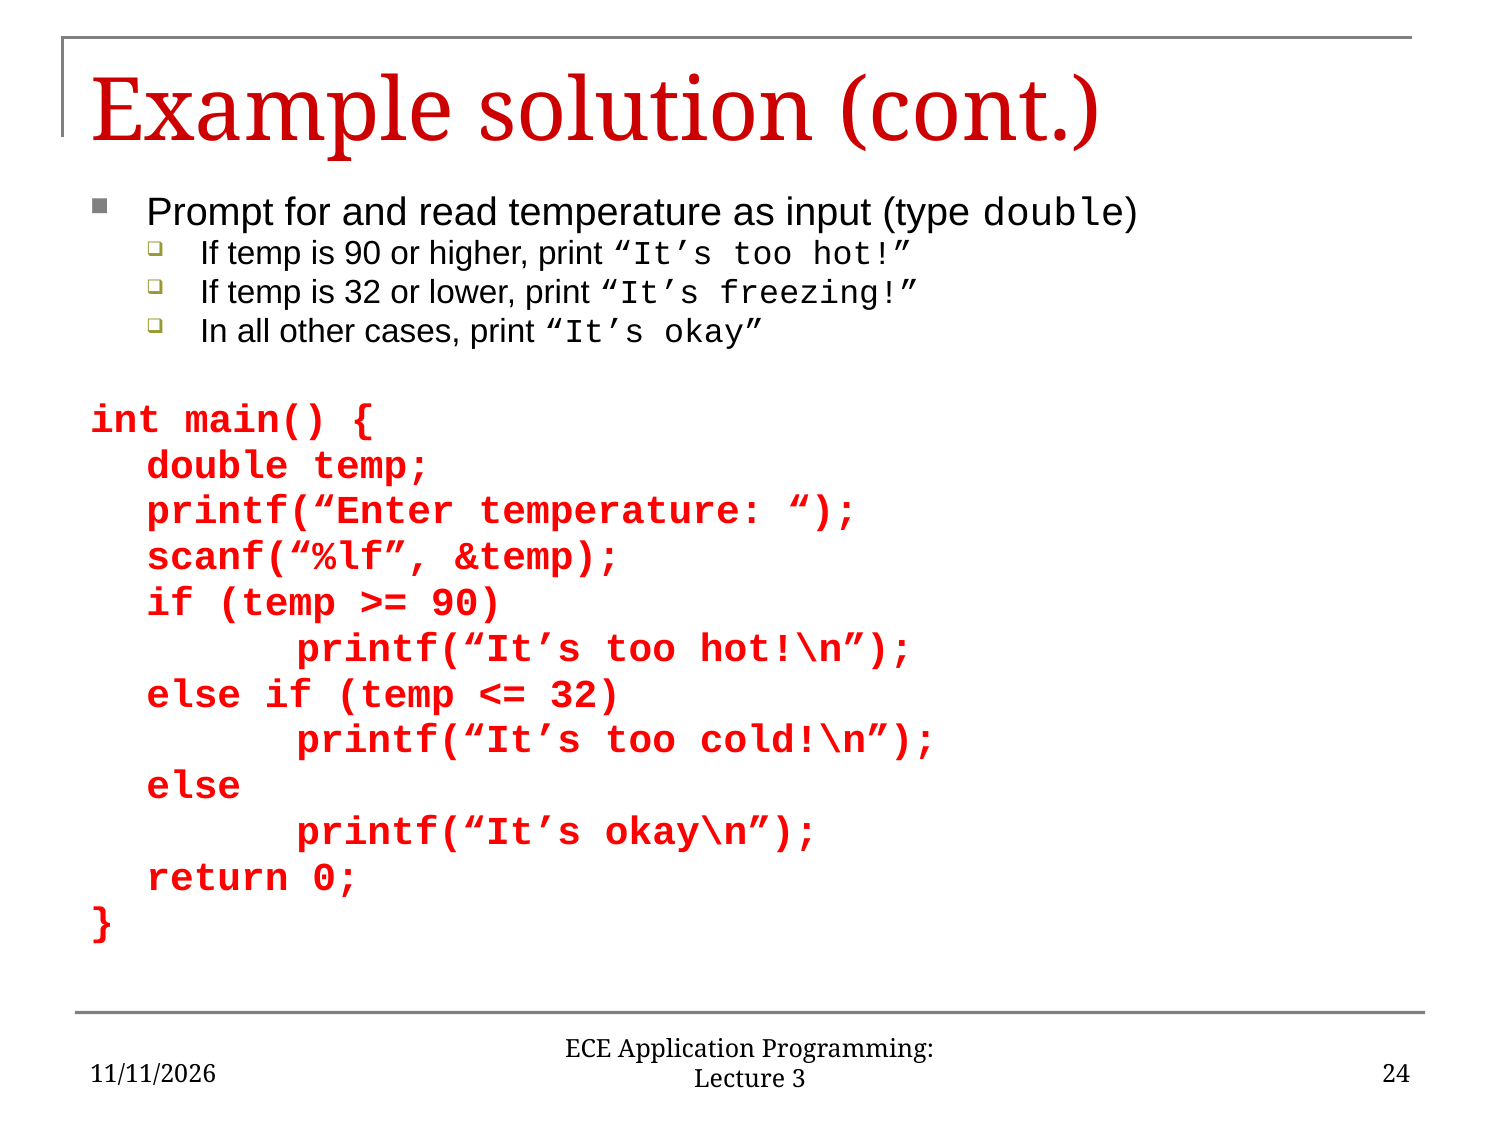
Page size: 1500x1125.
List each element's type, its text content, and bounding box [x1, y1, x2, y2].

footer ECE Application Programming: Lecture 3 [512, 1024, 988, 1101]
list Prompt for and read temperature as input (type double) If temp is 90 or higher, print “It’s too hot!” If temp is 32 or lower, print “It’s freezing!” In all other cases, print “It’s okay” int main() { double temp; printf(“Enter temperature: “); scanf(“%lf”, &temp); if (temp >= 90) printf(“It’s too hot!\n”); else if (temp <= 32) printf(“It’s too cold!\n”); else printf(“It’s okay\n”); return 0; } [75, 187, 1425, 1006]
slide_number 24 [1074, 1023, 1426, 1100]
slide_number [74, 1023, 426, 1100]
title Example solution (cont.) [75, 45, 1425, 163]
